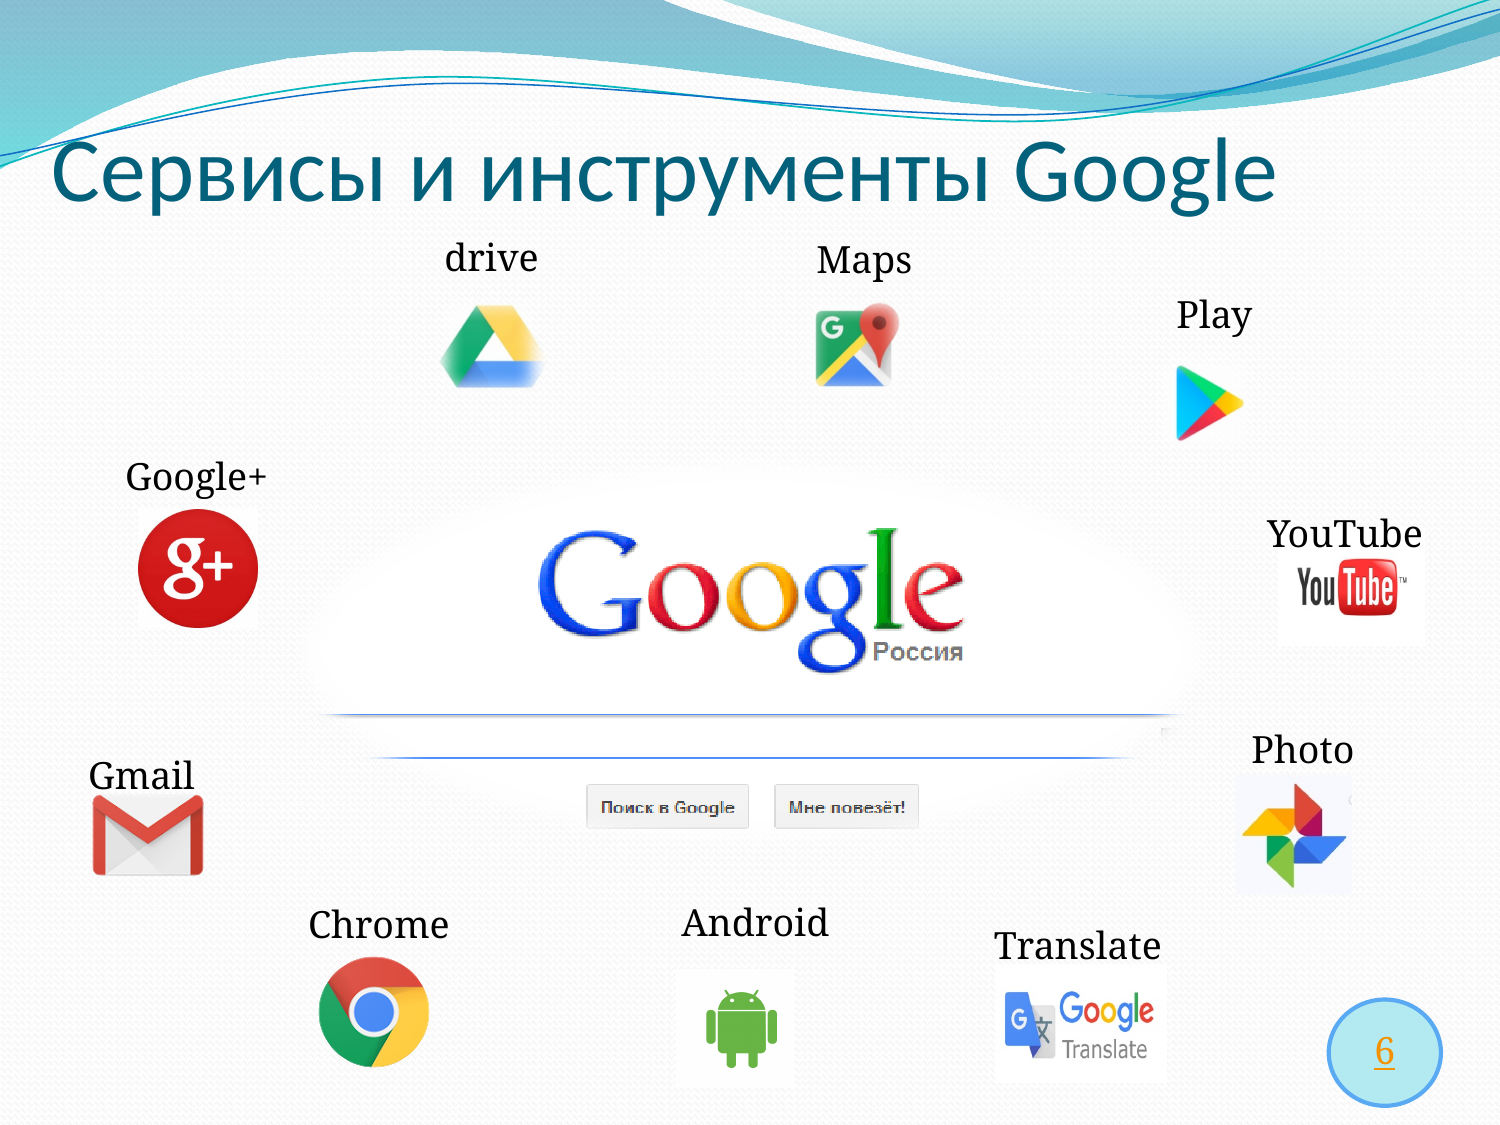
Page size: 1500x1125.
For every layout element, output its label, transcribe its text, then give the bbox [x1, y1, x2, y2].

text_box Google+ [110, 445, 279, 506]
text_box 6 [1326, 997, 1444, 1108]
picture [88, 774, 207, 894]
text_box drive [429, 226, 554, 287]
picture [314, 951, 433, 1071]
text_box Translate [979, 914, 1177, 975]
text_box Maps [801, 229, 928, 289]
text_box Chrome [293, 893, 465, 953]
title Сервисы и инструменты Google [51, 78, 1402, 221]
picture [1236, 774, 1352, 894]
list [281, 444, 1219, 856]
picture [430, 287, 549, 407]
picture [793, 289, 913, 408]
picture [1278, 526, 1425, 646]
picture [1145, 344, 1264, 464]
text_box Photo [1236, 718, 1370, 779]
picture [138, 509, 258, 628]
picture [675, 968, 795, 1088]
picture [994, 964, 1167, 1083]
text_box Play [1161, 284, 1268, 344]
text_box Android [666, 891, 845, 952]
text_box Gmail [73, 744, 210, 805]
text_box YouTube [1252, 502, 1438, 563]
